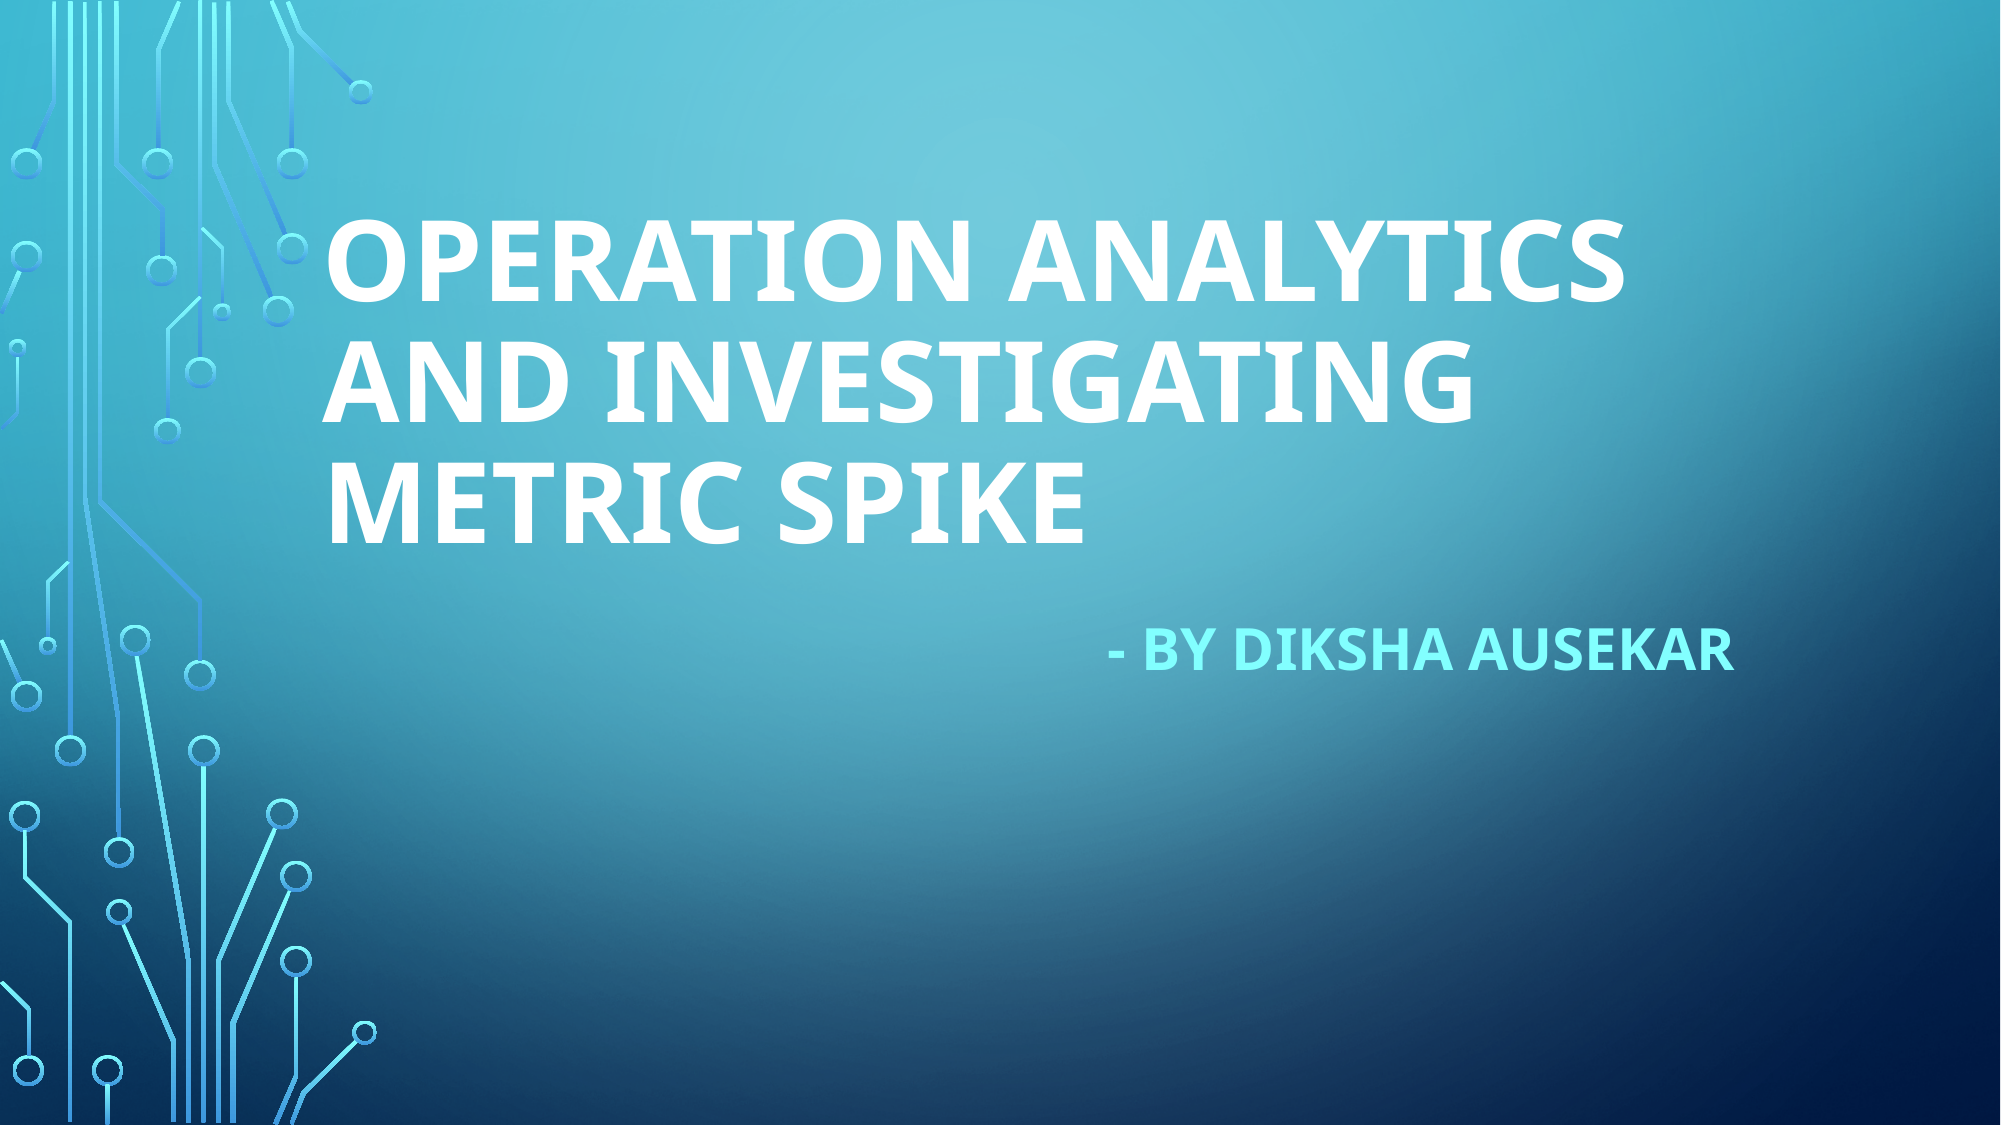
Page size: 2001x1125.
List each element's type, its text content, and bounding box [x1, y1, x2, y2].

title OPERATION ANALYTICS AND INVESTIGATING METRIC SPIKE [307, 184, 1750, 576]
subtitle - By Diksha Ausekar [307, 590, 1750, 863]
